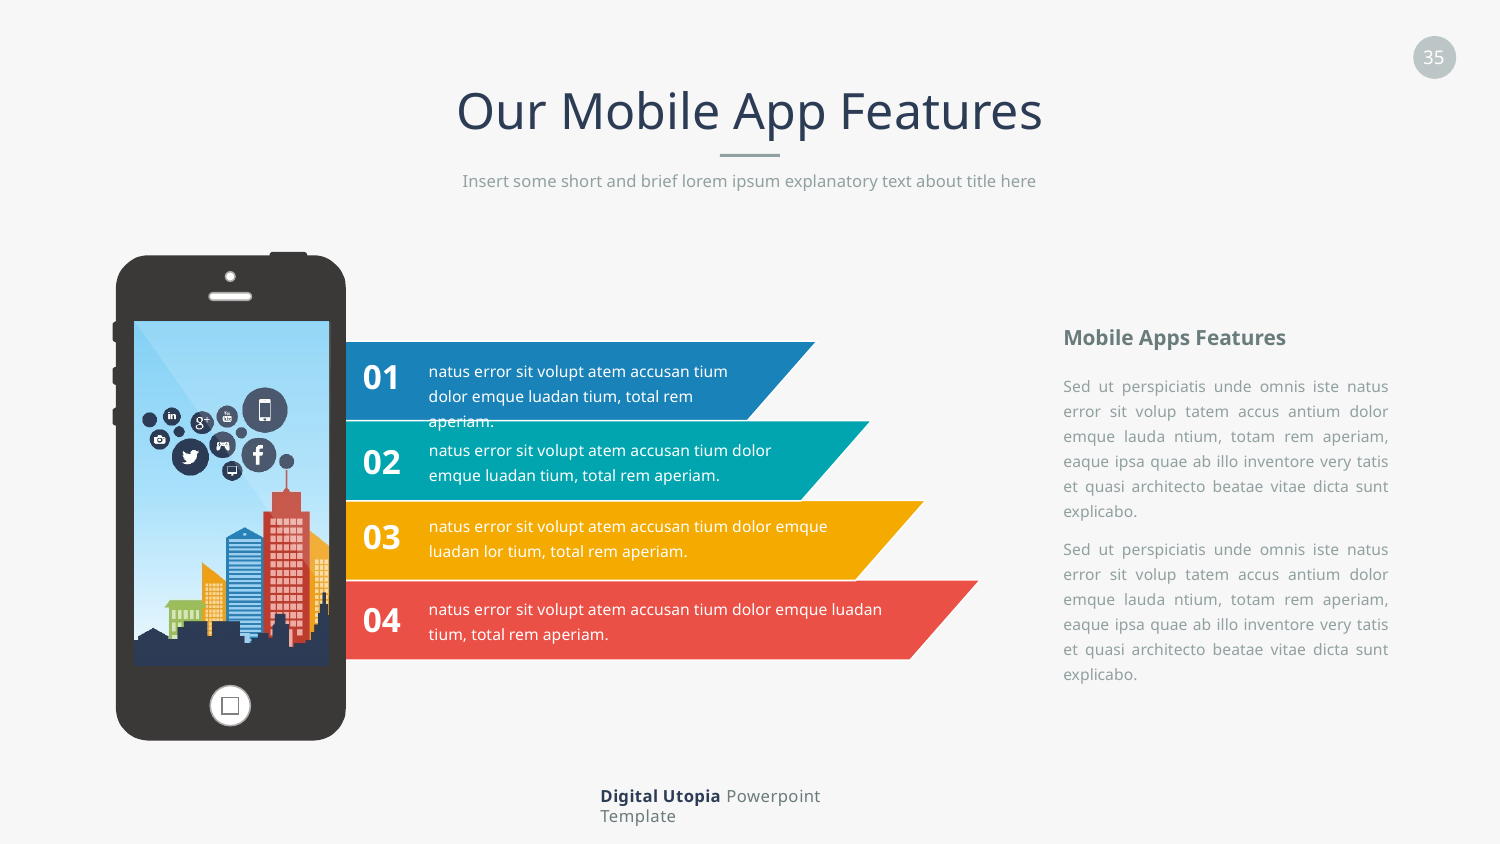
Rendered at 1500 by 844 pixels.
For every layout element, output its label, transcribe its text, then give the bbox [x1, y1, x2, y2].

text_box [112, 251, 981, 741]
list Insert some short and brief lorem ipsum explanatory text about title here [112, 170, 1388, 196]
list Our Mobile App Features [112, 79, 1388, 146]
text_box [1063, 324, 1389, 636]
